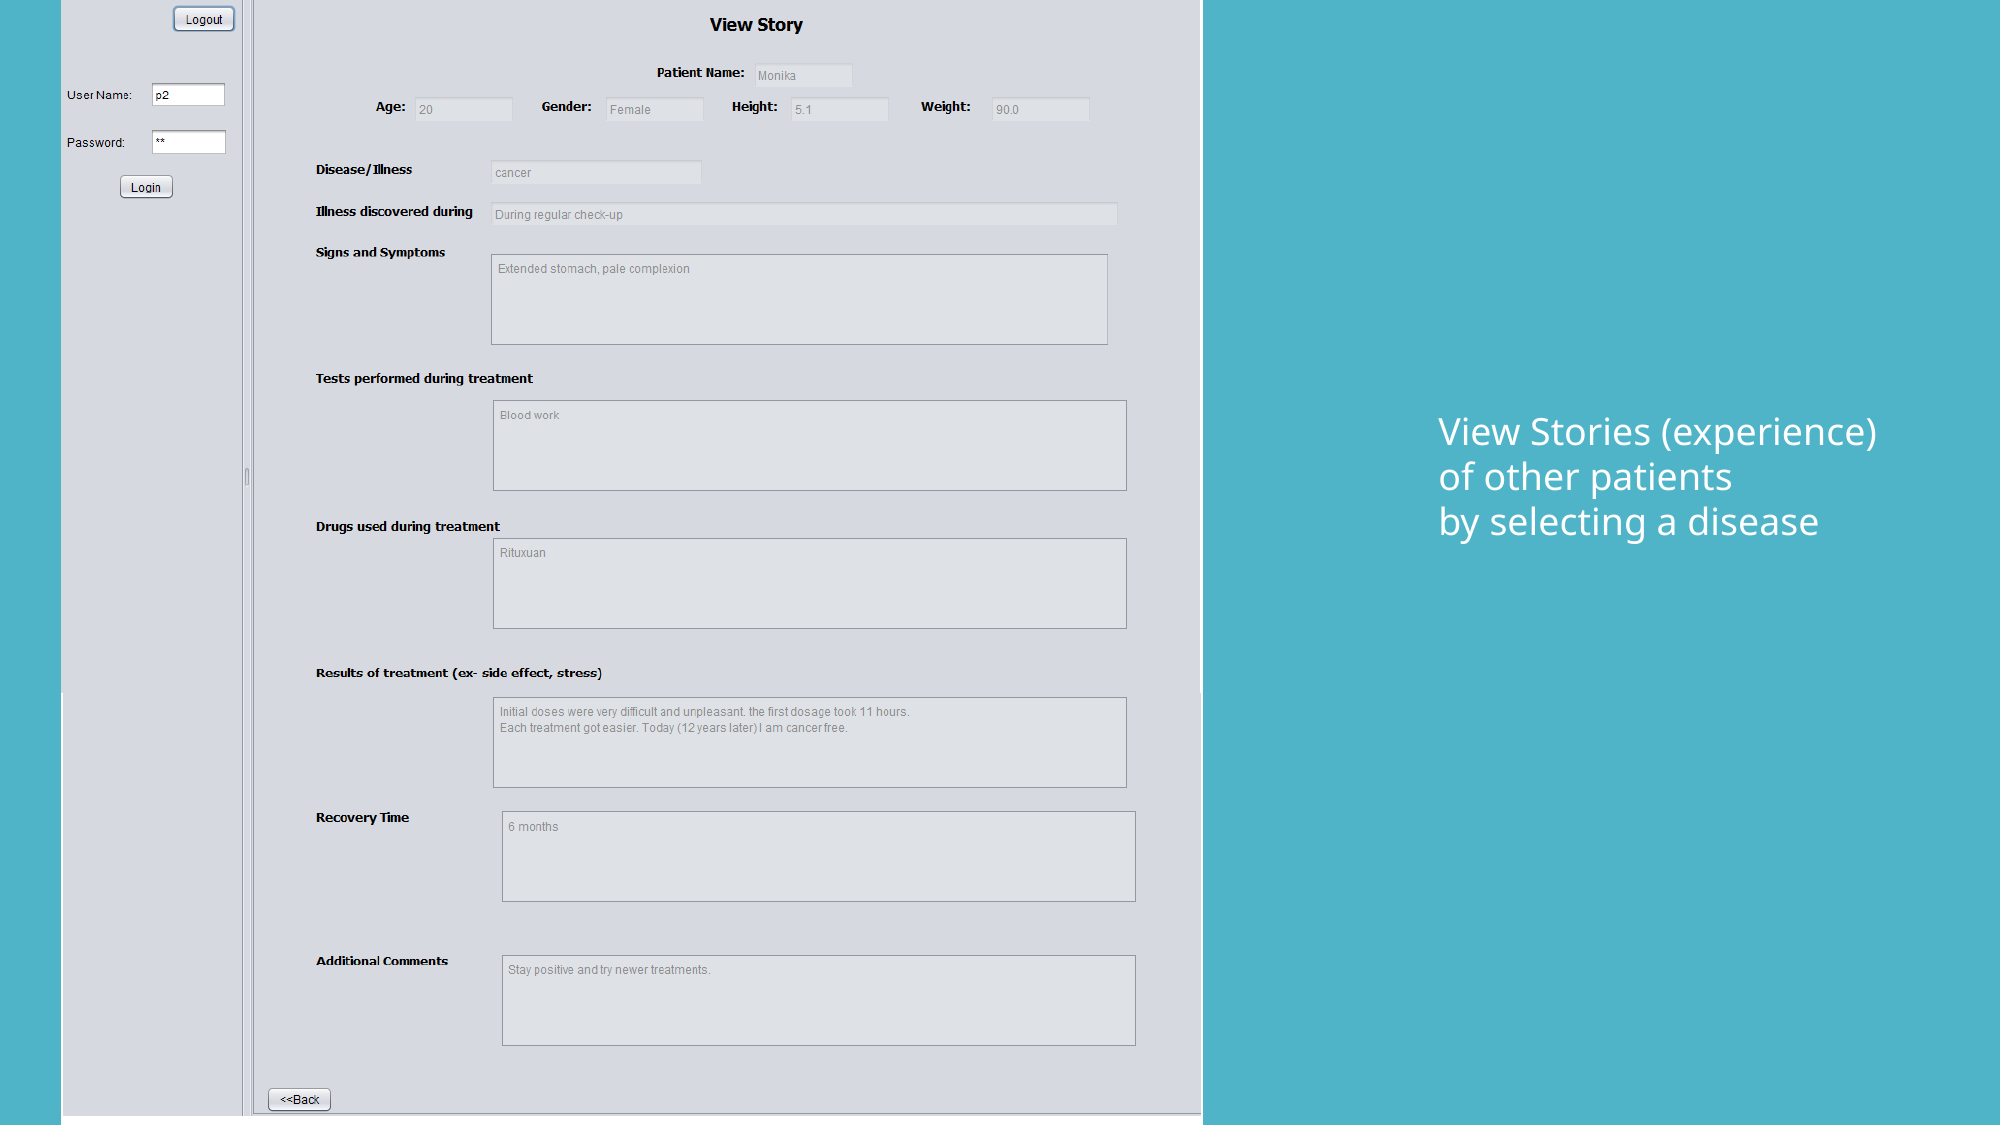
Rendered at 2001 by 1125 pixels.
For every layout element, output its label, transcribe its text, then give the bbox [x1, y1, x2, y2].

picture [61, 0, 1204, 1125]
text_box View Stories (experience) of other patients by selecting a disease [1423, 400, 1932, 551]
